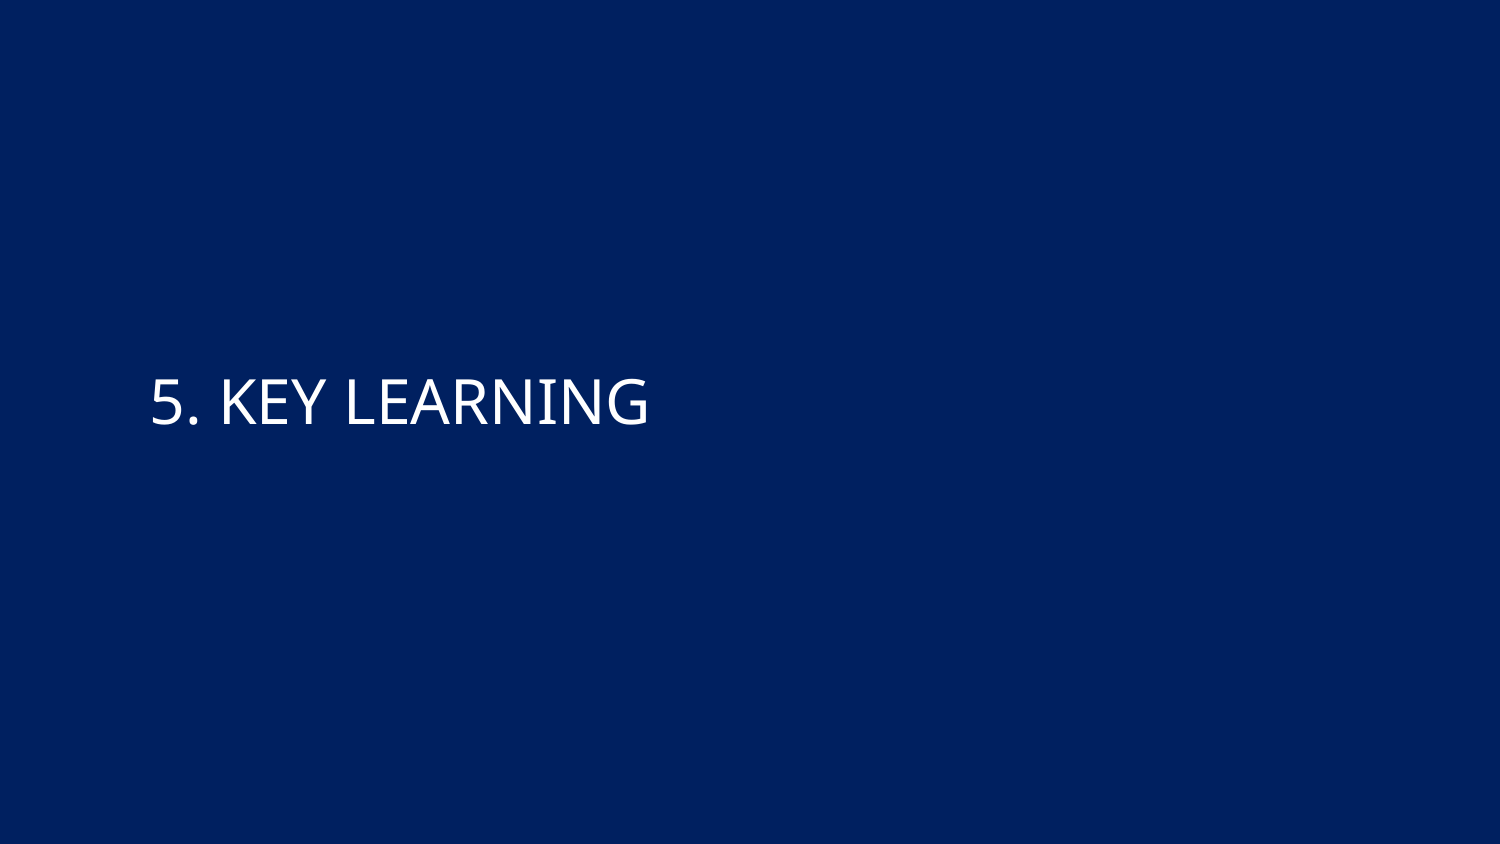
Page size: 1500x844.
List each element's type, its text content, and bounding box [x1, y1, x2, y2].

text_box 5. KEY LEARNING [127, 368, 1406, 439]
